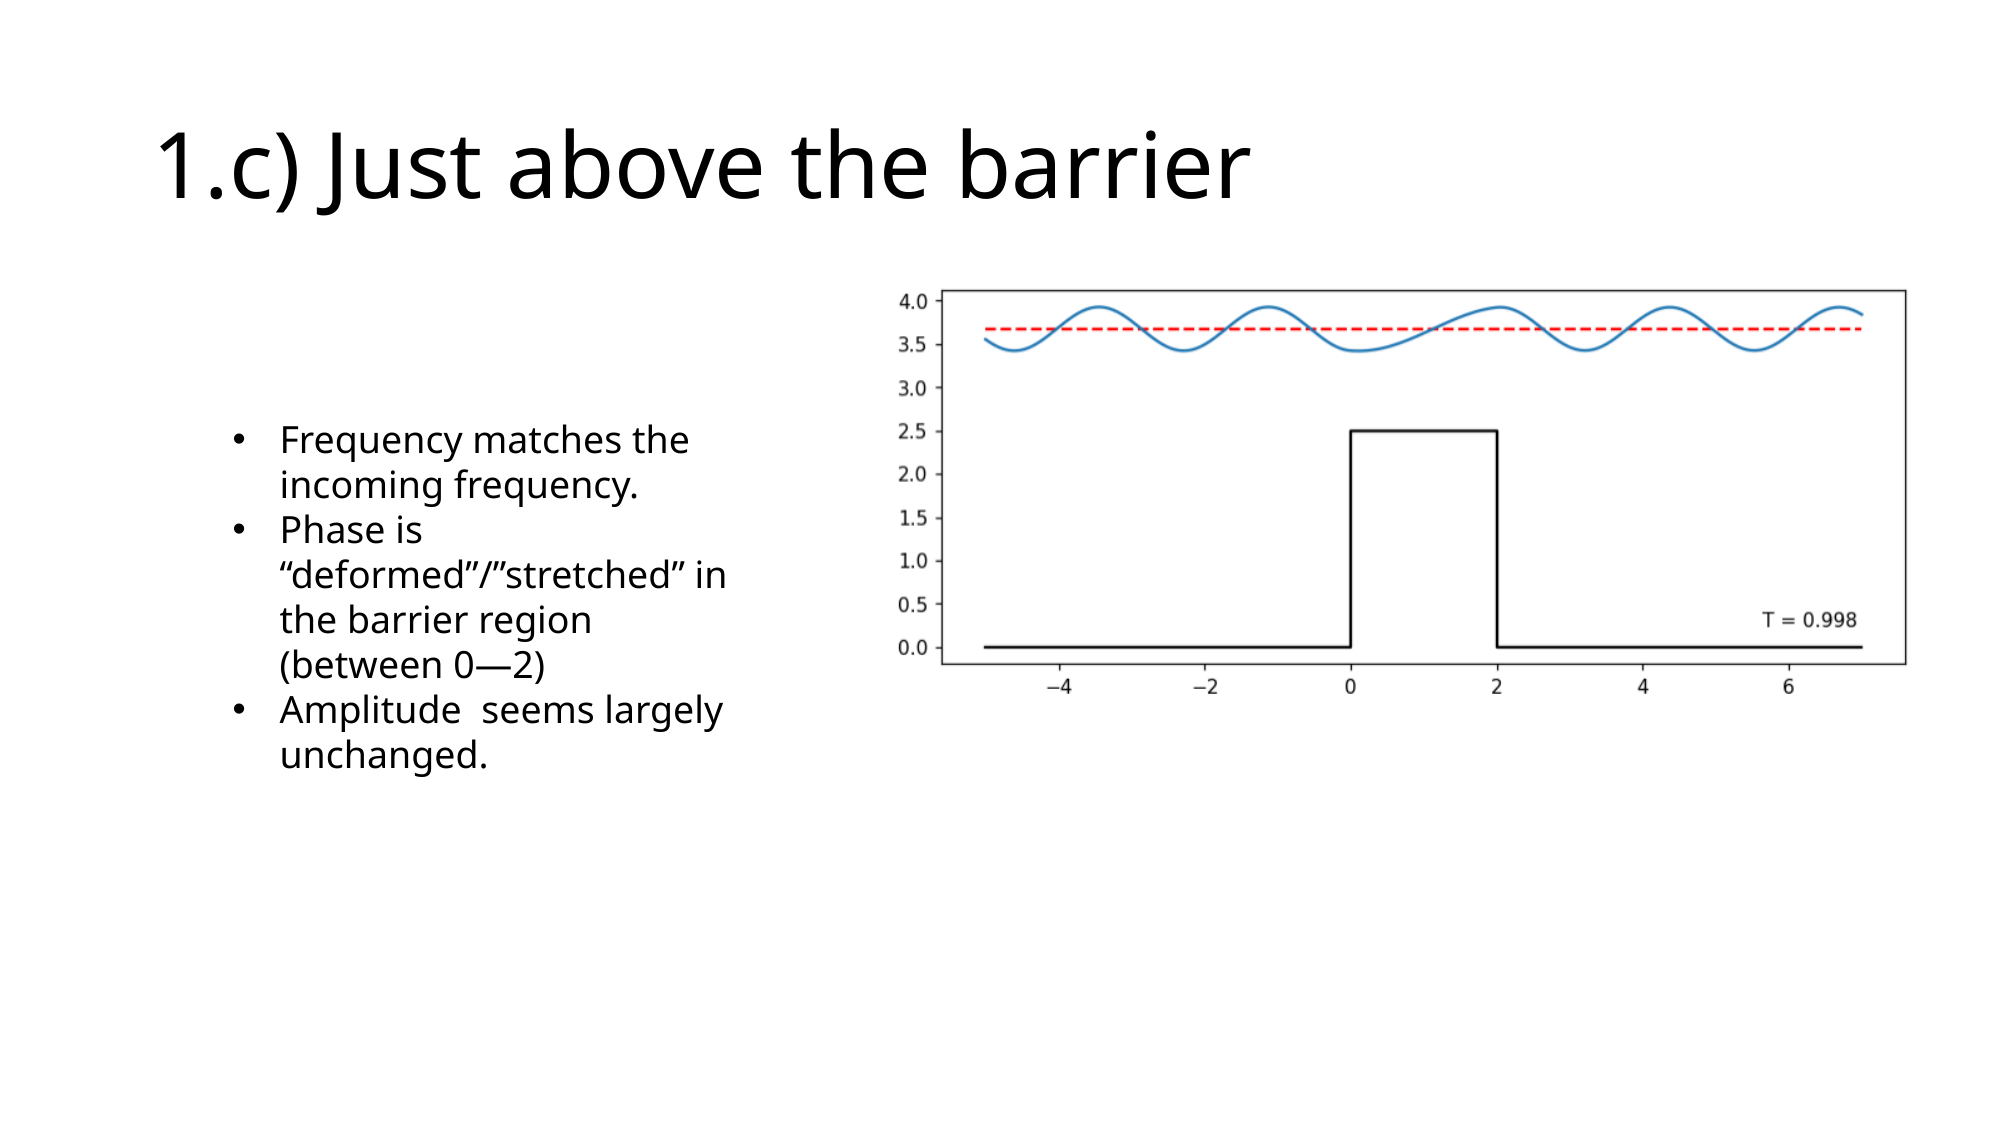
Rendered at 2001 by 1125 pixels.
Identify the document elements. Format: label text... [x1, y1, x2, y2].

text_box Frequency matches the incoming frequency. Phase is “deformed”/”stretched” in the barrier region (between 0—2) Amplitude seems largely unchanged. [218, 408, 778, 783]
title 1.c) Just above the barrier [137, 59, 1863, 278]
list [864, 265, 1944, 714]
